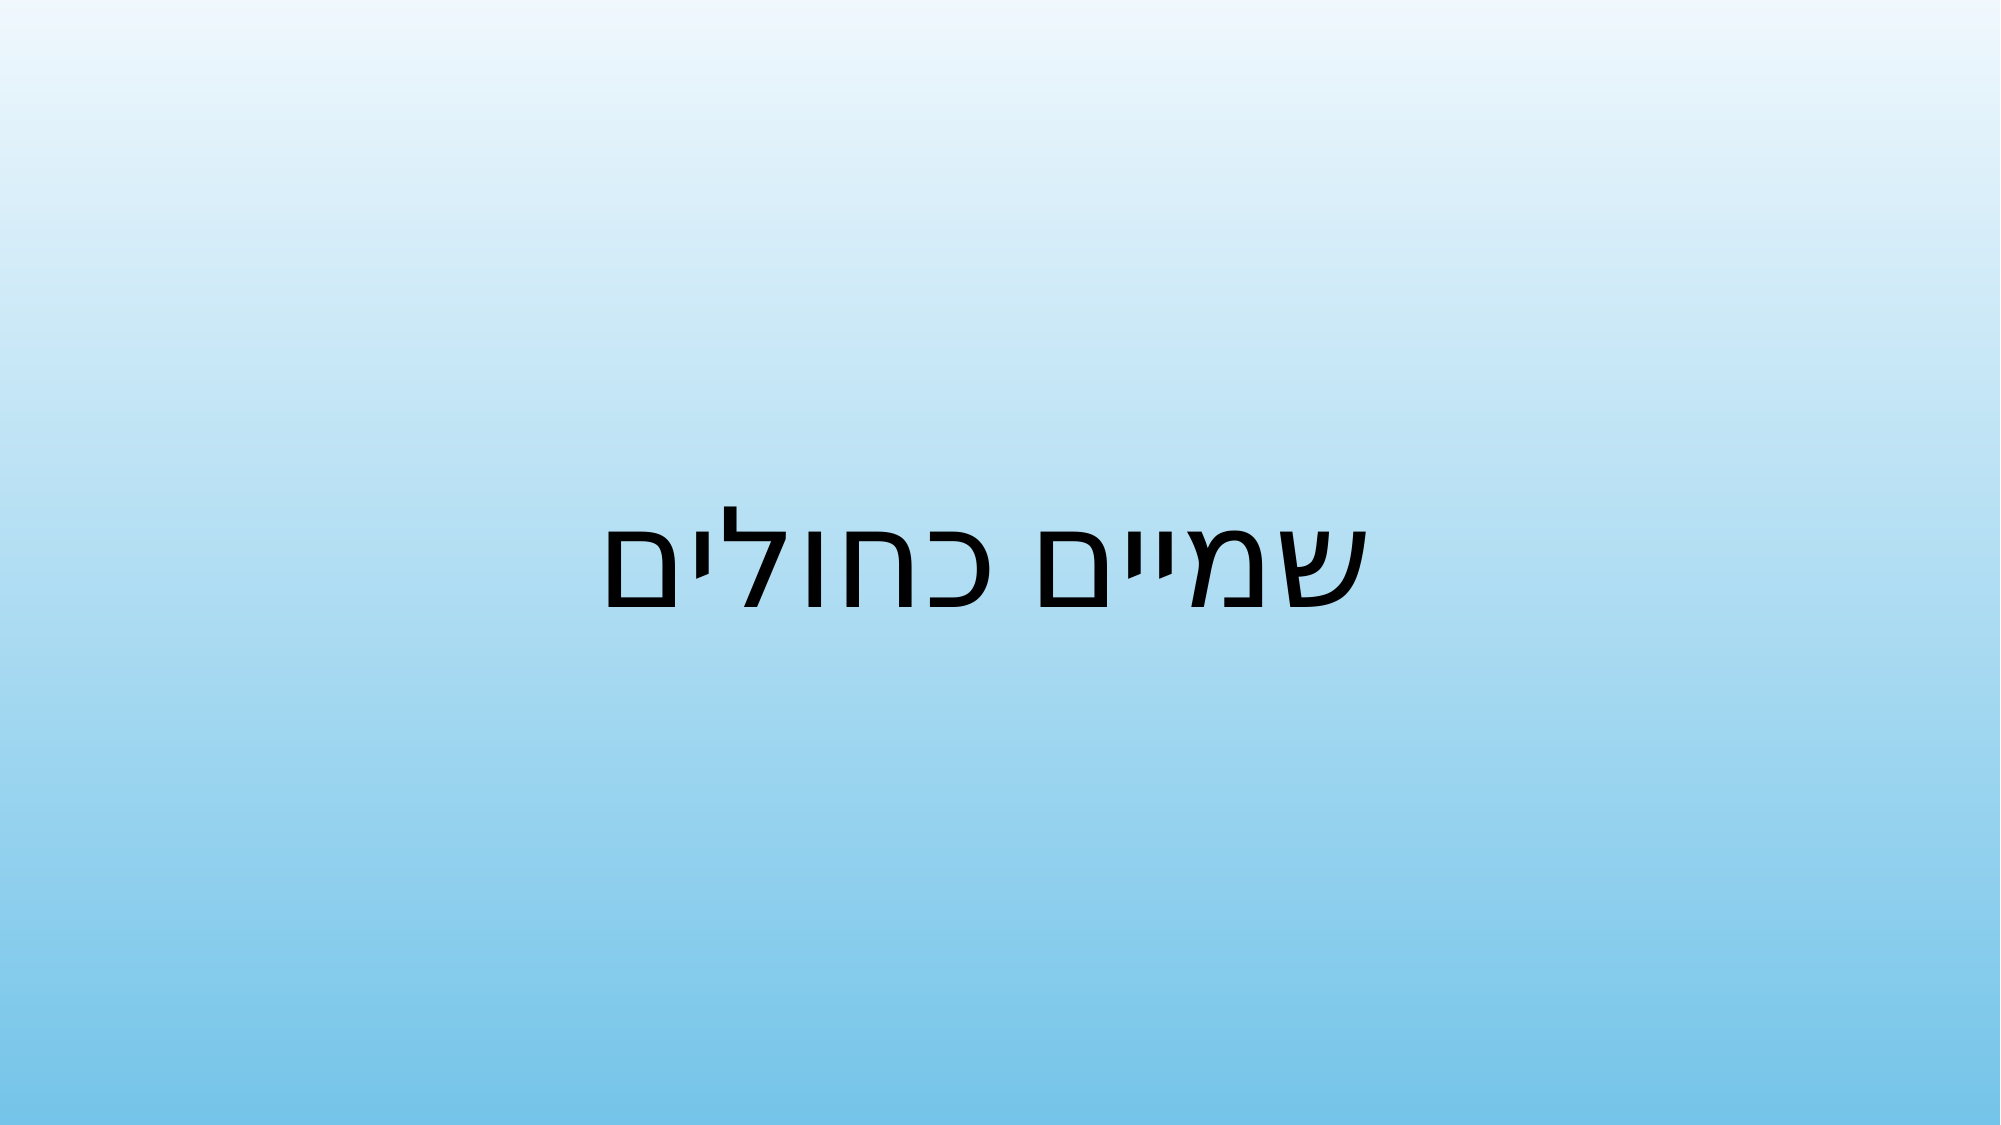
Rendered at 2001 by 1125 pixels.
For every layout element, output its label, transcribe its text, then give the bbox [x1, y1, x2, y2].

title שמיים כחולים [580, 414, 1420, 711]
